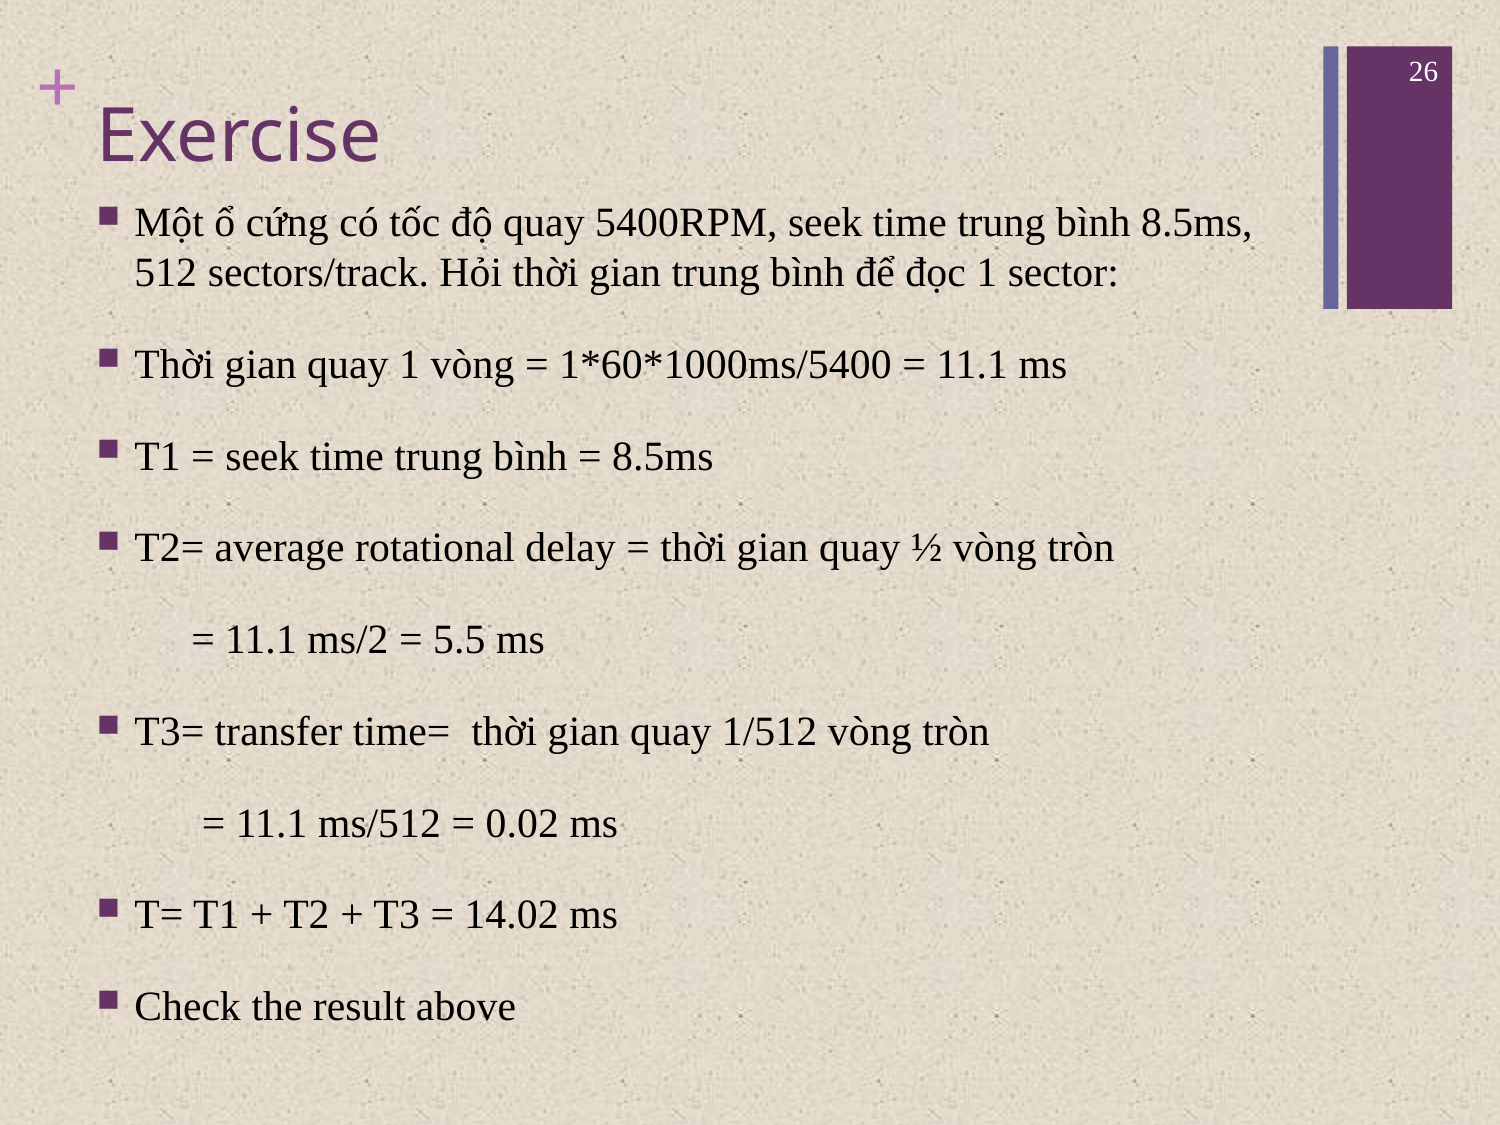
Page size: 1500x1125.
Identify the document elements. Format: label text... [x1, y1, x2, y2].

title Exercise [81, 79, 1322, 187]
picture [0, 0, 1500, 1125]
slide_number 26 [1362, 39, 1454, 100]
list Một ổ cứng có tốc độ quay 5400RPM, seek time trung bình 8.5ms, 512 sectors/track. Hỏi thời gian trung bình để đọc 1 sector: Thời gian quay 1 vòng = 1*60*1000ms/5400 = 11.1 ms T1 = seek time trung bình = 8.5ms T2= average rotational delay = thời gian quay ½ vòng tròn = 11.1 ms/2 = 5.5 ms T3= transfer time= thời gian quay 1/512 vòng tròn = 11.1 ms/512 = 0.02 ms T= T1 + T2 + T3 = 14.02 ms Check the result above [81, 187, 1322, 1005]
